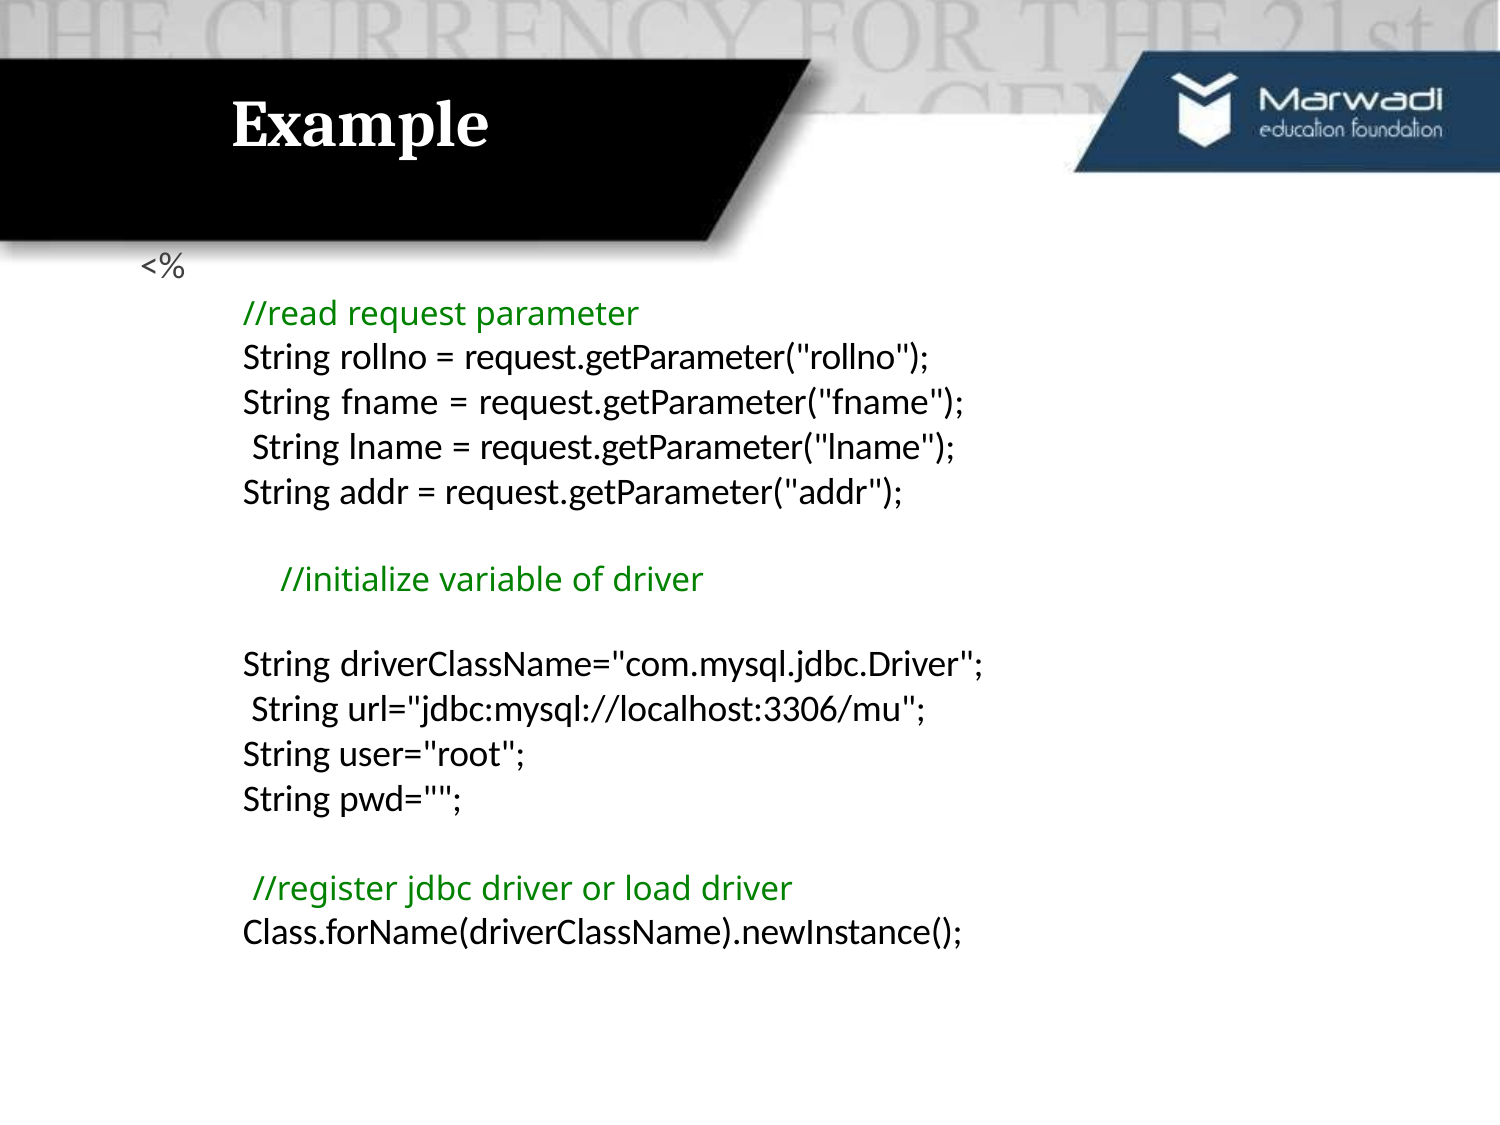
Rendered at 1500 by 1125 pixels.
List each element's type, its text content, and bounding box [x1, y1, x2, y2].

text_box <% //read request parameter String rollno = request.getParameter("rollno"); String fname = request.getParameter("fname"); String lname = request.getParameter("lname"); String addr = request.getParameter("addr"); //initialize variable of driver String driverClassName="com.mysql.jdbc.Driver"; String url="jdbc:mysql://localhost:3306/mu"; String user="root"; String pwd=""; //register jdbc driver or load driver Class.forName(driverClassName).newInstance(); [137, 231, 991, 953]
title Example [229, 77, 494, 231]
picture [0, 0, 1500, 973]
